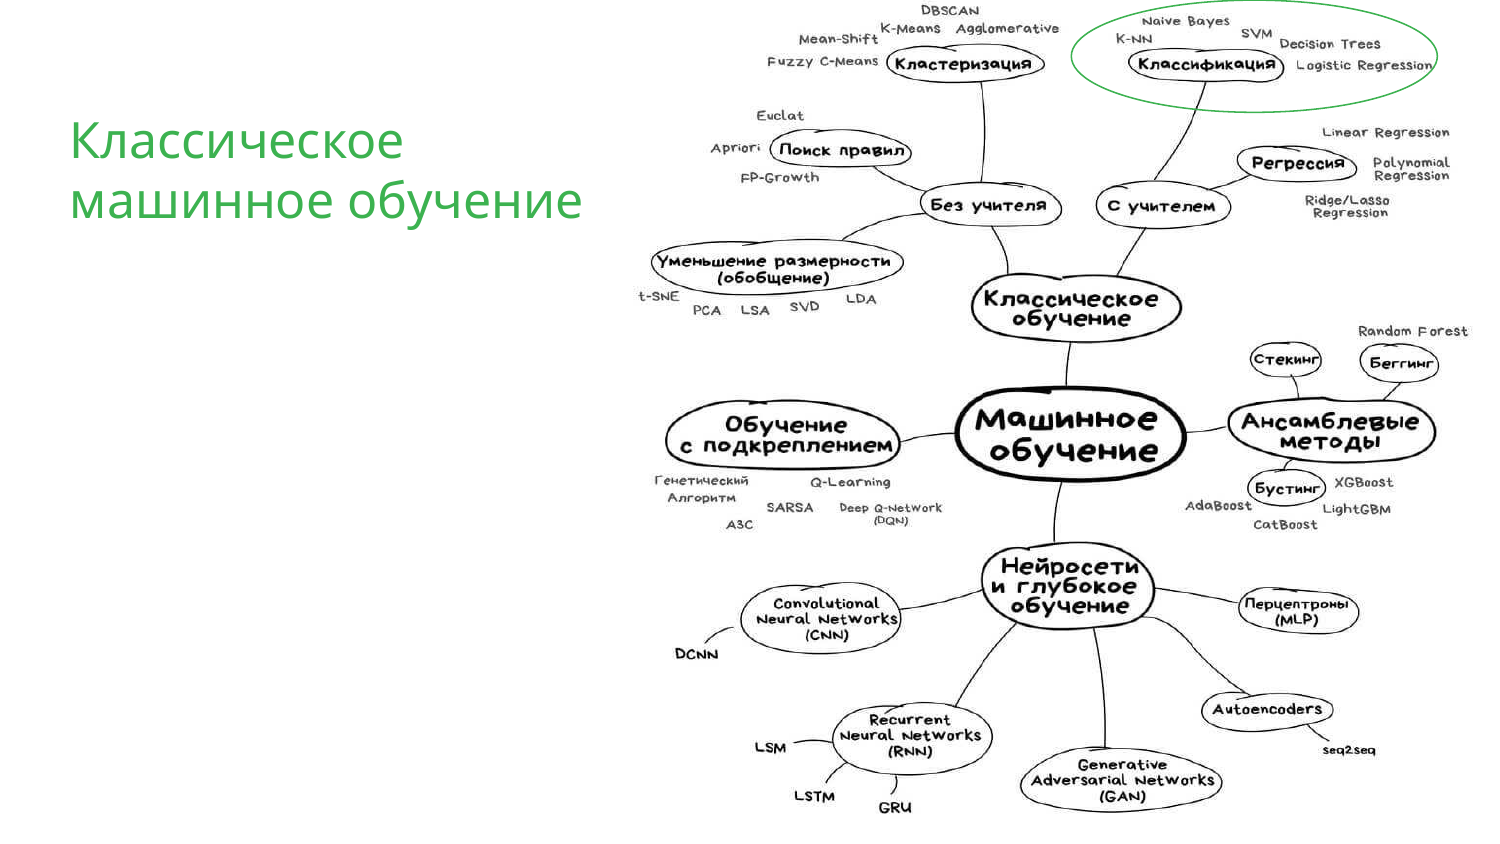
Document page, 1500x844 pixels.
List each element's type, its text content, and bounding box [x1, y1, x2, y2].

text_box Классическое машинное обучение [69, 93, 628, 206]
picture [633, 0, 1473, 819]
